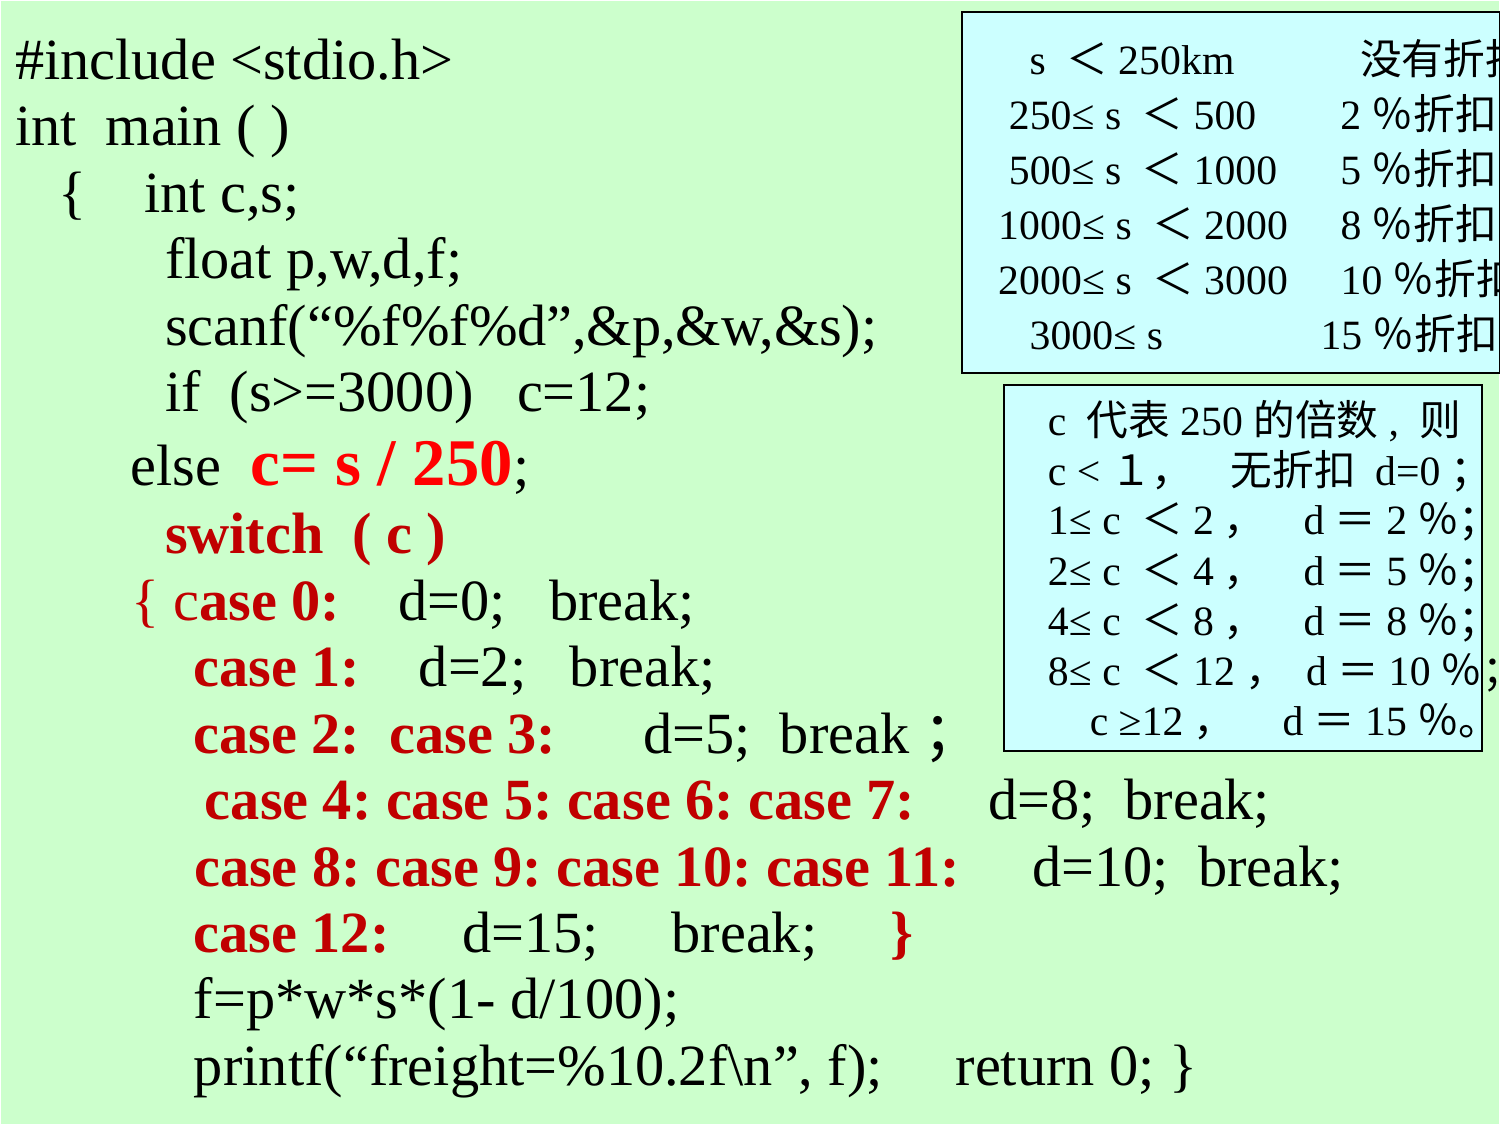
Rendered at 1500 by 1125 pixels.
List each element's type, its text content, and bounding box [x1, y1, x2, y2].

text_box c 代表250的倍数, 则 c <１， 无折扣 d=0； 1≤ c ＜2， d＝2％； 2≤ c ＜4， d＝5％； 4≤ c ＜8， d＝8％； 8≤ c ＜12， d＝10％； c ≥12， d＝15％。 [1003, 385, 1483, 752]
text_box s ＜250km 没有折扣 250≤ s ＜500 2％折扣 500≤ s ＜1000 5％折扣 1000≤ s ＜2000 8％折扣 2000≤ s ＜3000 10％折扣 3000≤ s 15％折扣 [962, 11, 1500, 374]
text_box #include <stdio.h> int main ( ) { int c,s; float p,w,d,f; scanf(“%f%f%d”,&p,&w,&s); if (s>=3000) c=12; else c= s / 250; switch ( c ) { case 0: d=0; break; case 1: d=2; break; case 2: case 3: d=5; break； case 4: case 5: case 6: case 7: d=8; break; case 8: case 9: case 10: case 11: d=10; break; case 12: d=15; break; } f=p*w*s*(1- d/100); printf(“freight=%10.2f\n”, f); return 0; } [0, 0, 1500, 1125]
